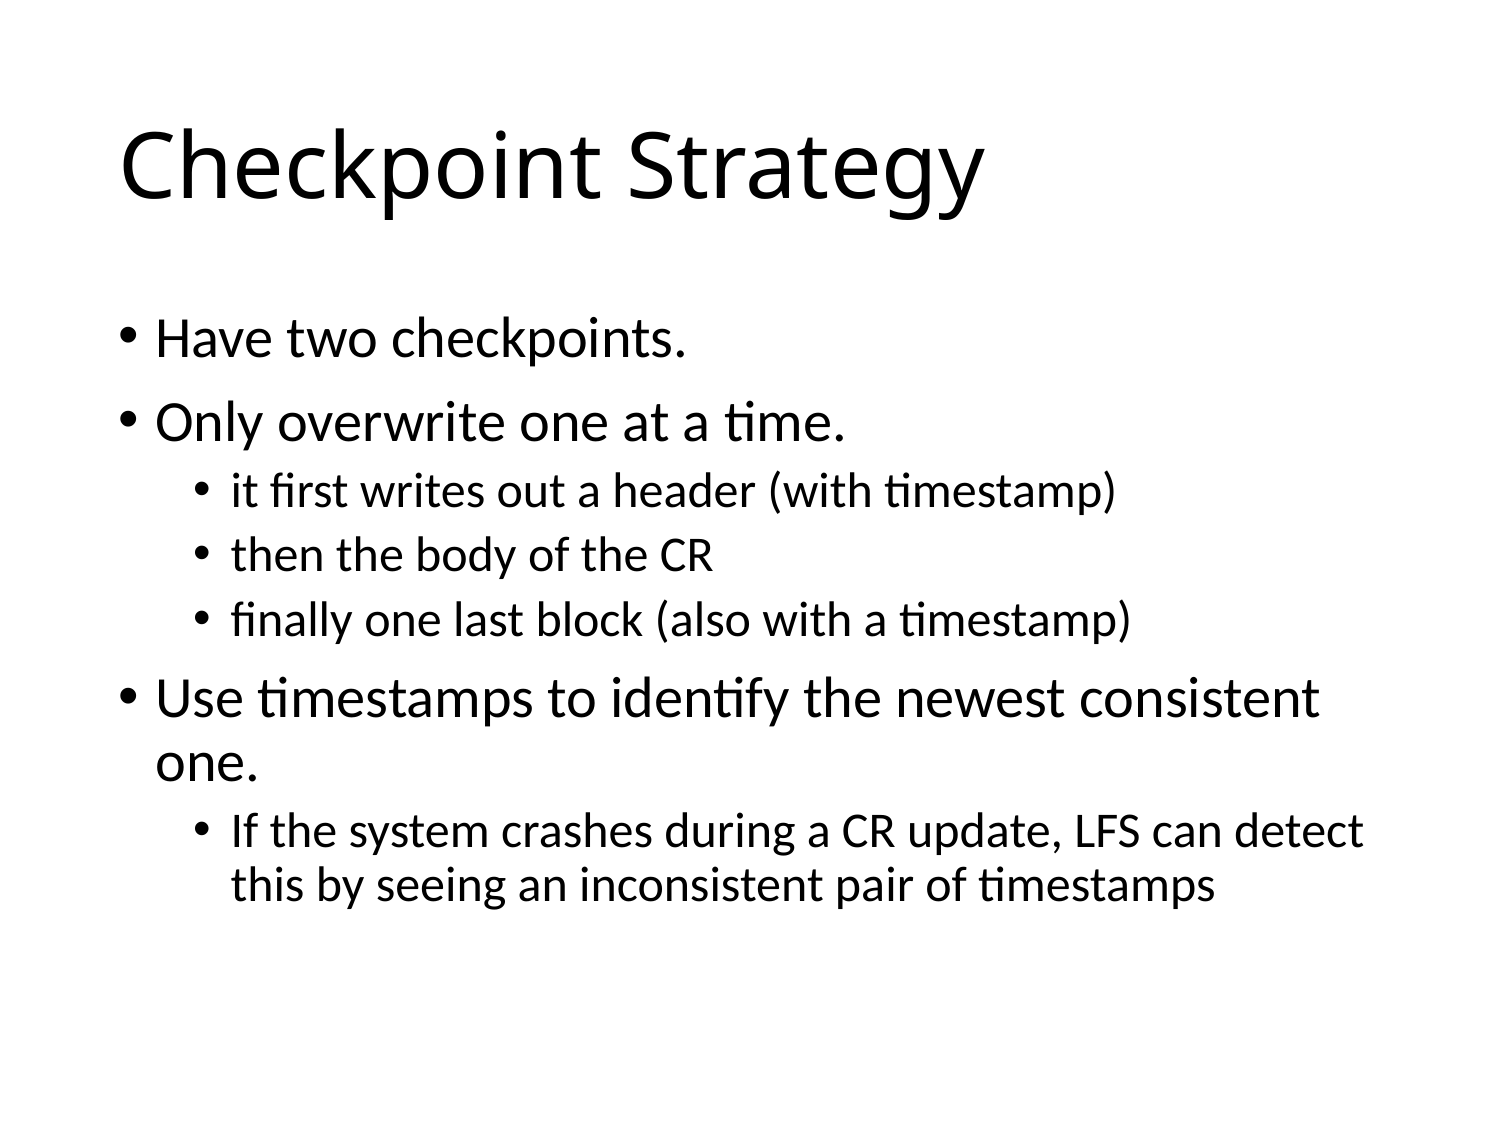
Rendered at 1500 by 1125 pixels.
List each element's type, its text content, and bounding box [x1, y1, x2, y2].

list Have two checkpoints. Only overwrite one at a time. it first writes out a header (with timestamp) then the body of the CR finally one last block (also with a timestamp) Use timestamps to identify the newest consistent one. If the system crashes during a CR update, LFS can detect this by seeing an inconsistent pair of timestamps [103, 299, 1397, 1014]
title Checkpoint Strategy [103, 59, 1397, 278]
